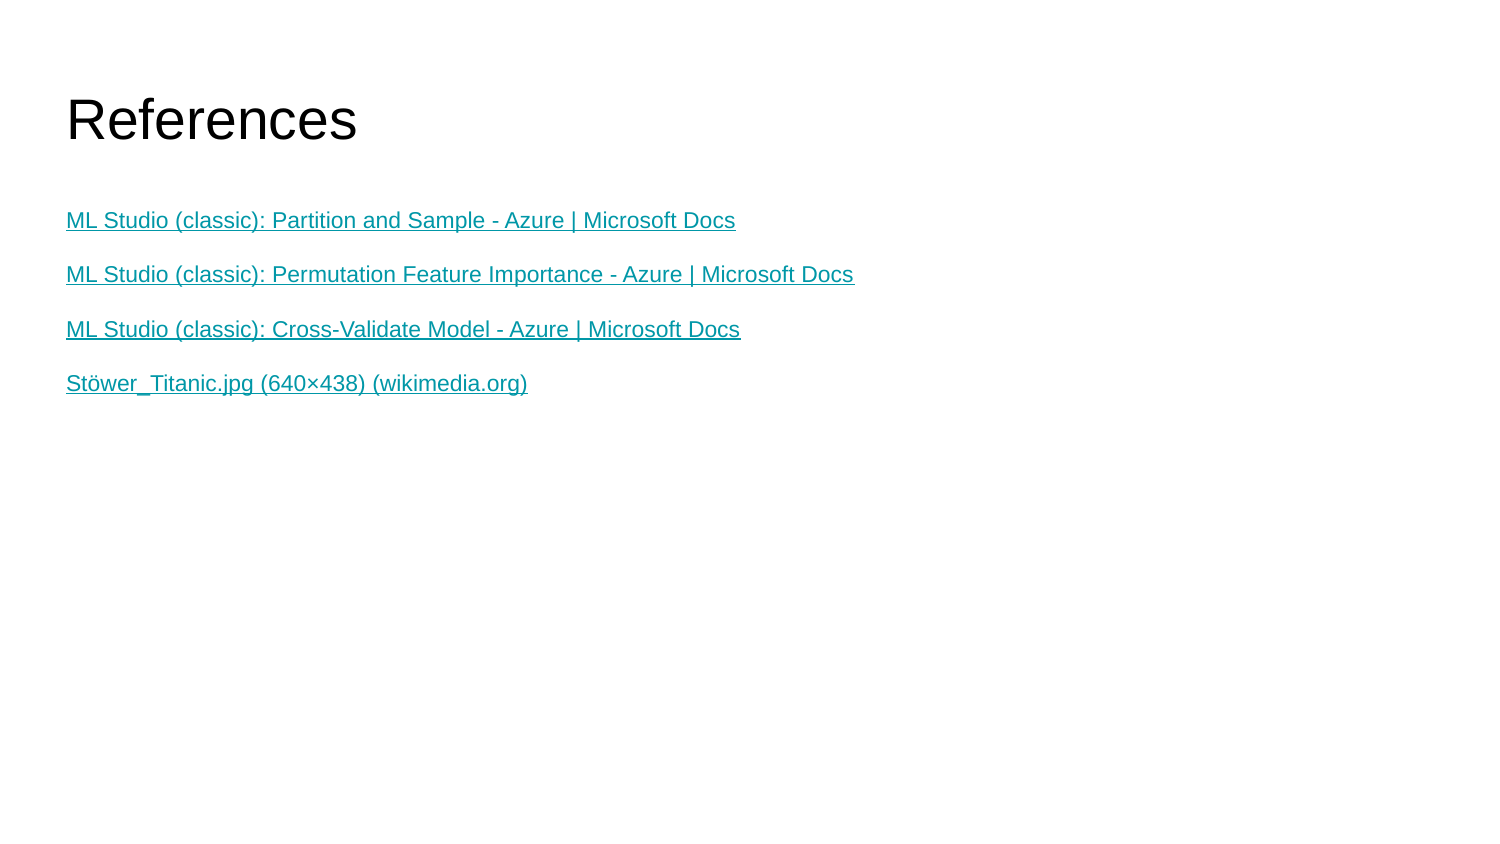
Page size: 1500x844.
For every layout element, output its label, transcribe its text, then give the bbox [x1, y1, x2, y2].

title References [51, 72, 1449, 167]
list ML Studio (classic): Partition and Sample - Azure | Microsoft Docs ML Studio (classic): Permutation Feature Importance - Azure | Microsoft Docs ML Studio (classic): Cross-Validate Model - Azure | Microsoft Docs Stöwer_Titanic.jpg (640×438) (wikimedia.org) [51, 189, 1449, 750]
